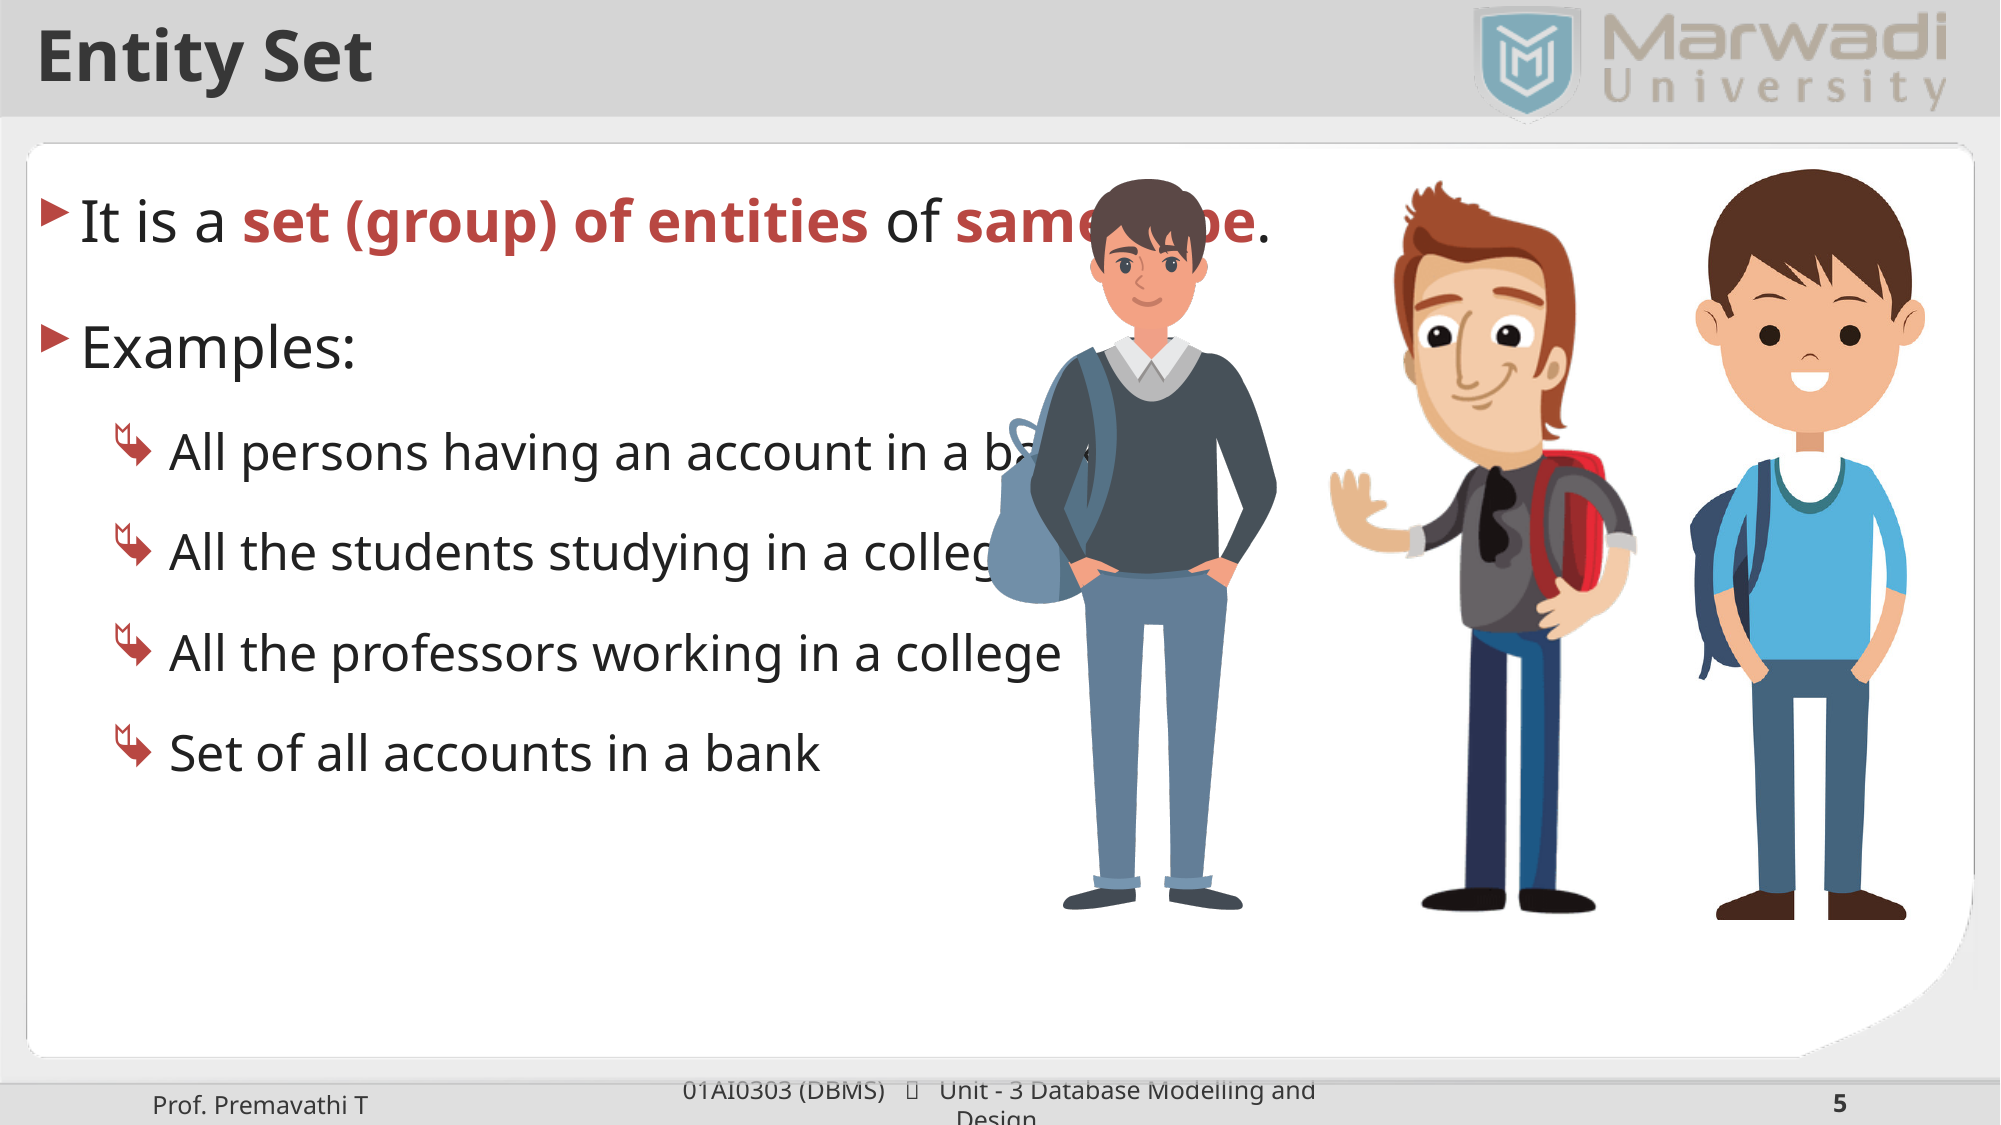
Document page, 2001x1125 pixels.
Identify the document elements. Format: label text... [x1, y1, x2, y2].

title Entity Set [0, 0, 2000, 117]
list It is a set (group) of entities of same type. Examples: All persons having an account in a bank All the students studying in a college All the professors working in a college Set of all accounts in a bank [21, 141, 1979, 1059]
picture [0, 117, 2000, 1085]
